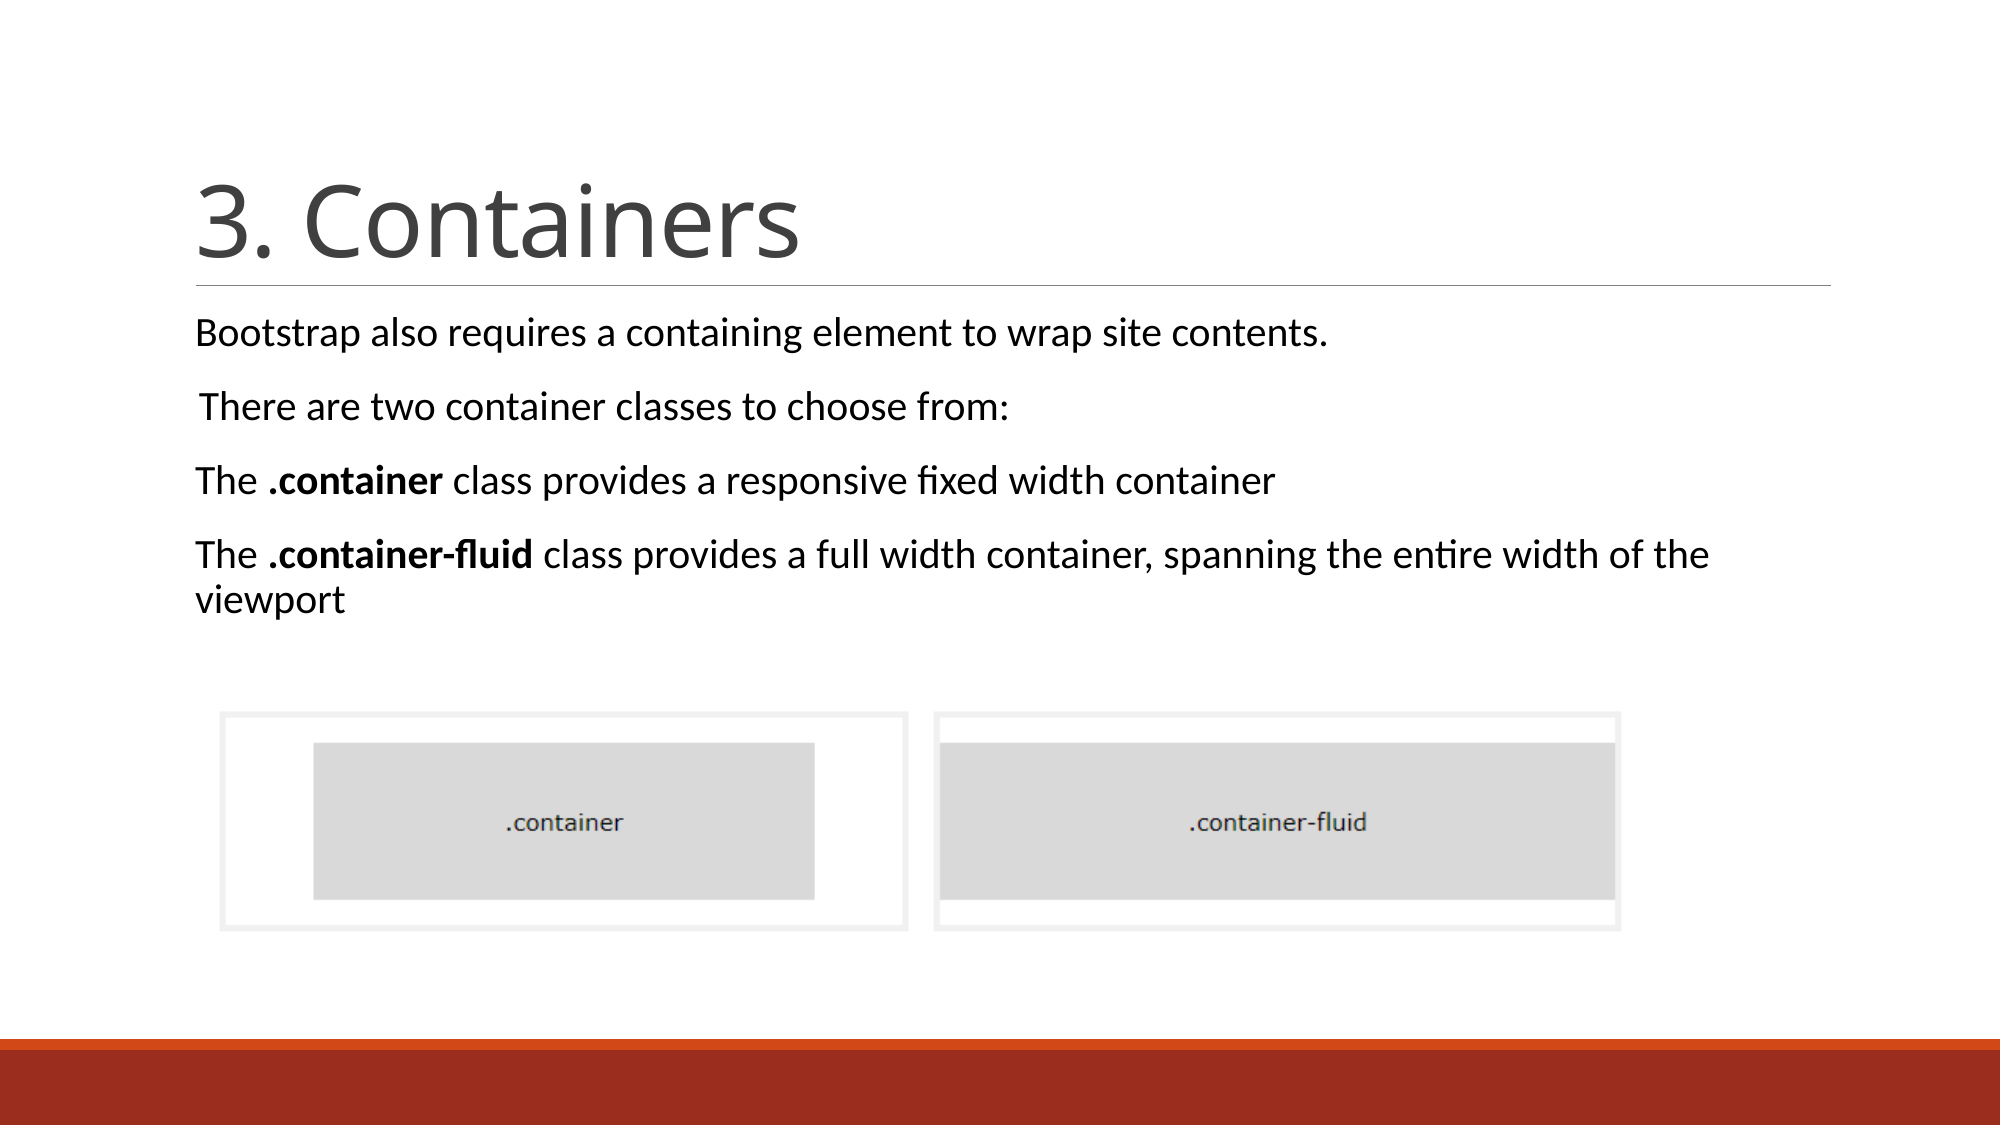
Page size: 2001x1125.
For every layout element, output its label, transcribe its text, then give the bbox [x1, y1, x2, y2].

picture [201, 684, 1642, 964]
title 3. Containers [180, 47, 1830, 285]
list Bootstrap also requires a containing element to wrap site contents. There are two container classes to choose from: The .container class provides a responsive fixed width container The .container-fluid class provides a full width container, spanning the entire width of the viewport [180, 302, 1830, 963]
